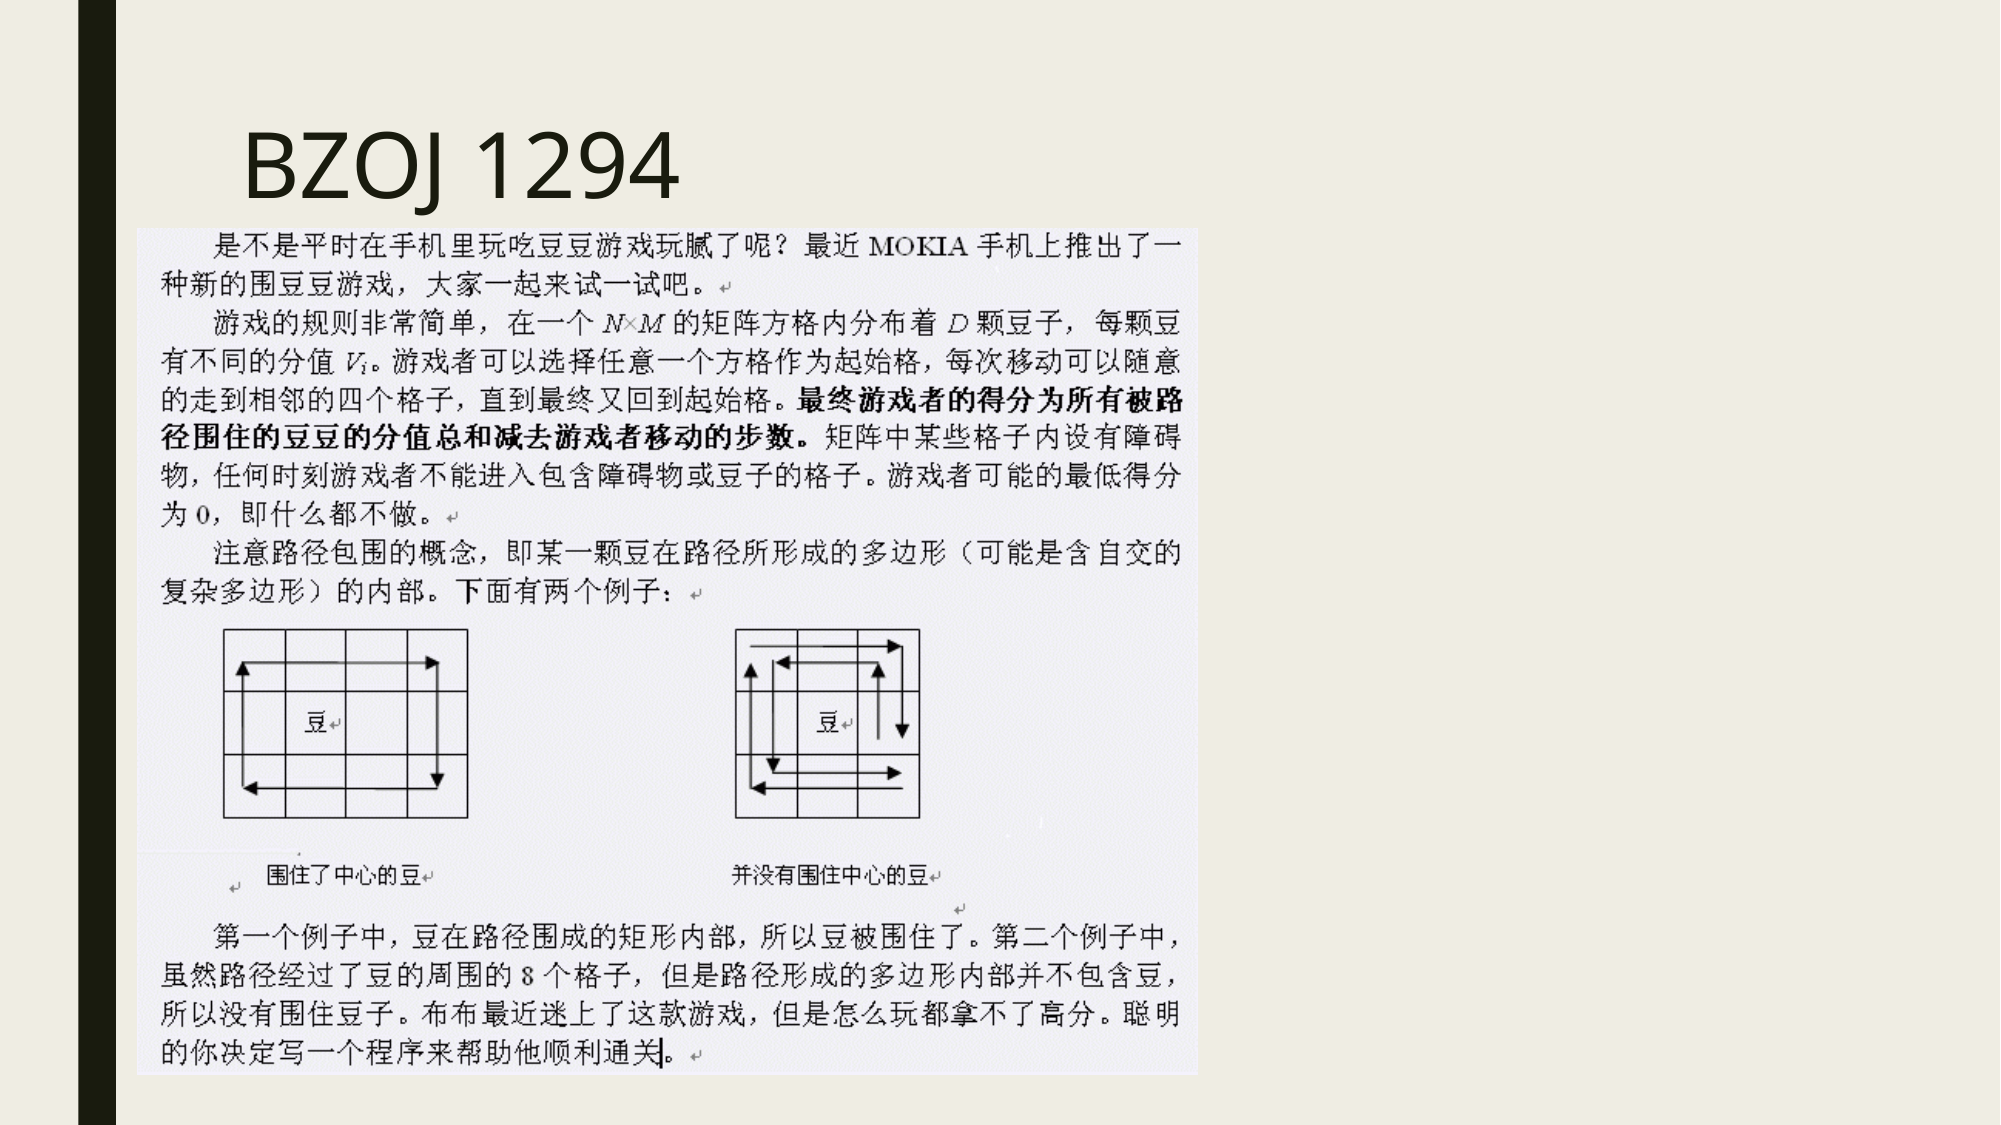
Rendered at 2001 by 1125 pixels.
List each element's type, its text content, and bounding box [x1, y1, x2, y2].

title BZOJ 1294 [225, 112, 1800, 357]
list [137, 228, 1198, 1075]
